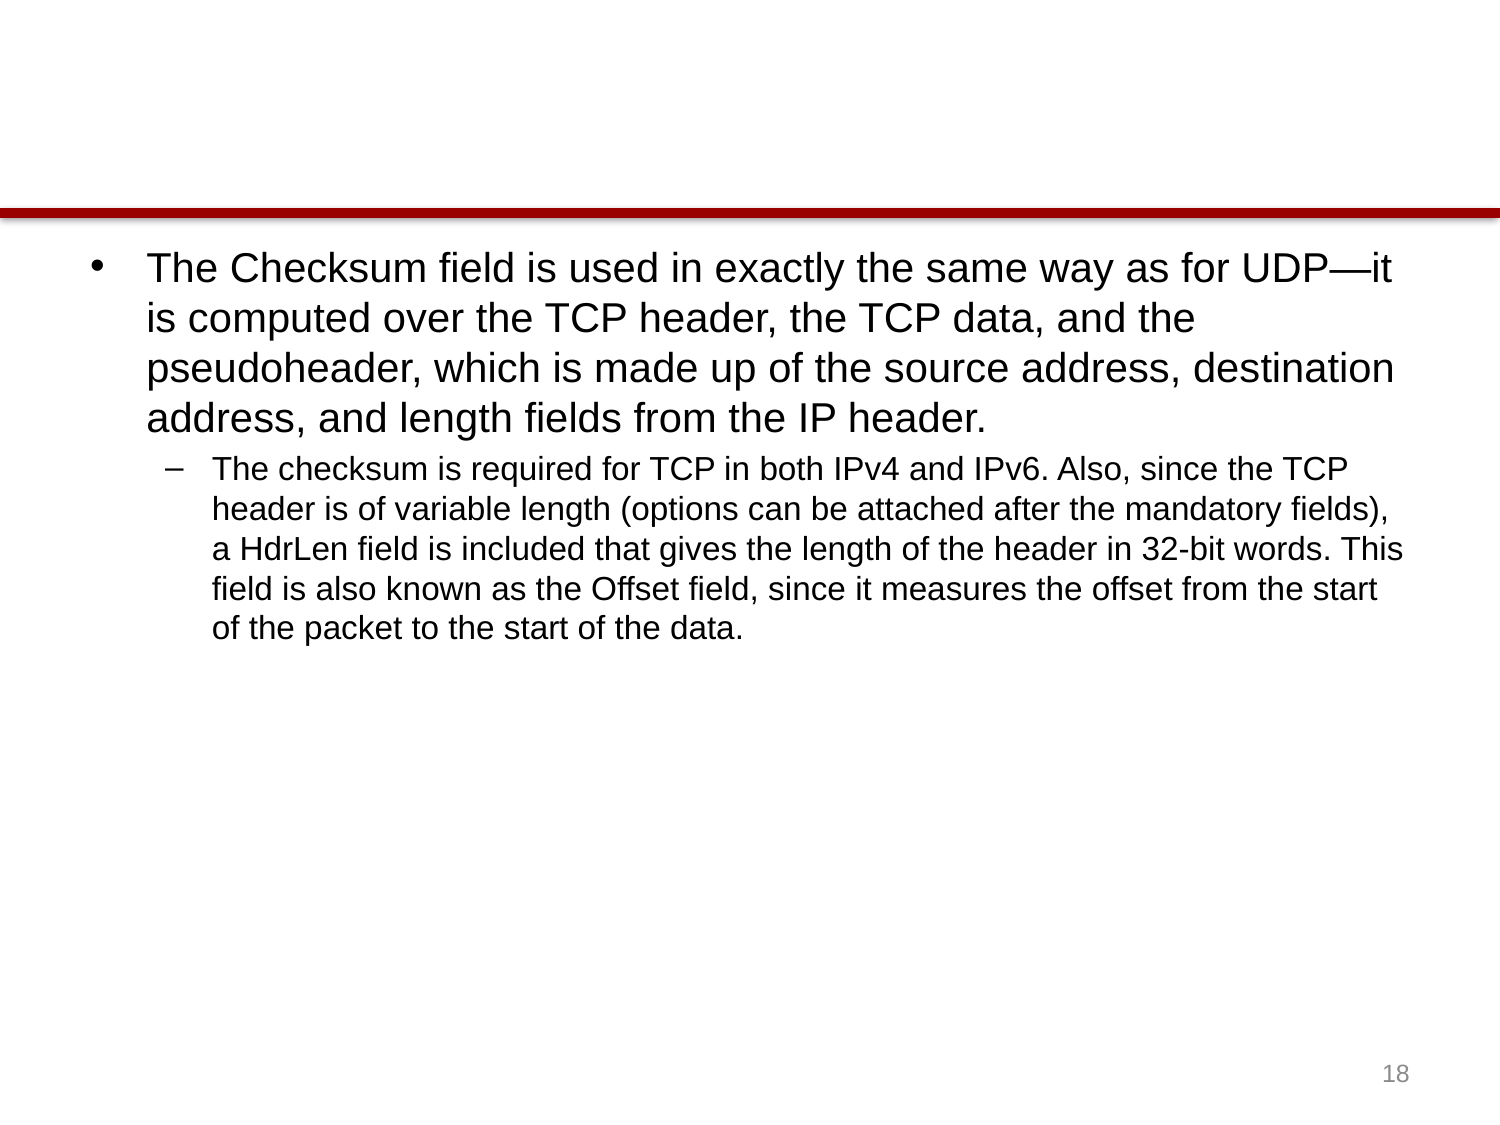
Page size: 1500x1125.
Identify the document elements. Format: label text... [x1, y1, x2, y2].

list The Checksum field is used in exactly the same way as for UDP—it is computed over the TCP header, the TCP data, and the pseudoheader, which is made up of the source address, destination address, and length fields from the IP header. The checksum is required for TCP in both IPv4 and IPv6. Also, since the TCP header is of variable length (options can be attached after the mandatory fields), a HdrLen field is included that gives the length of the header in 32-bit words. This field is also known as the Offset field, since it measures the offset from the start of the packet to the start of the data. [75, 232, 1425, 1005]
slide_number 18 [1074, 1042, 1425, 1103]
